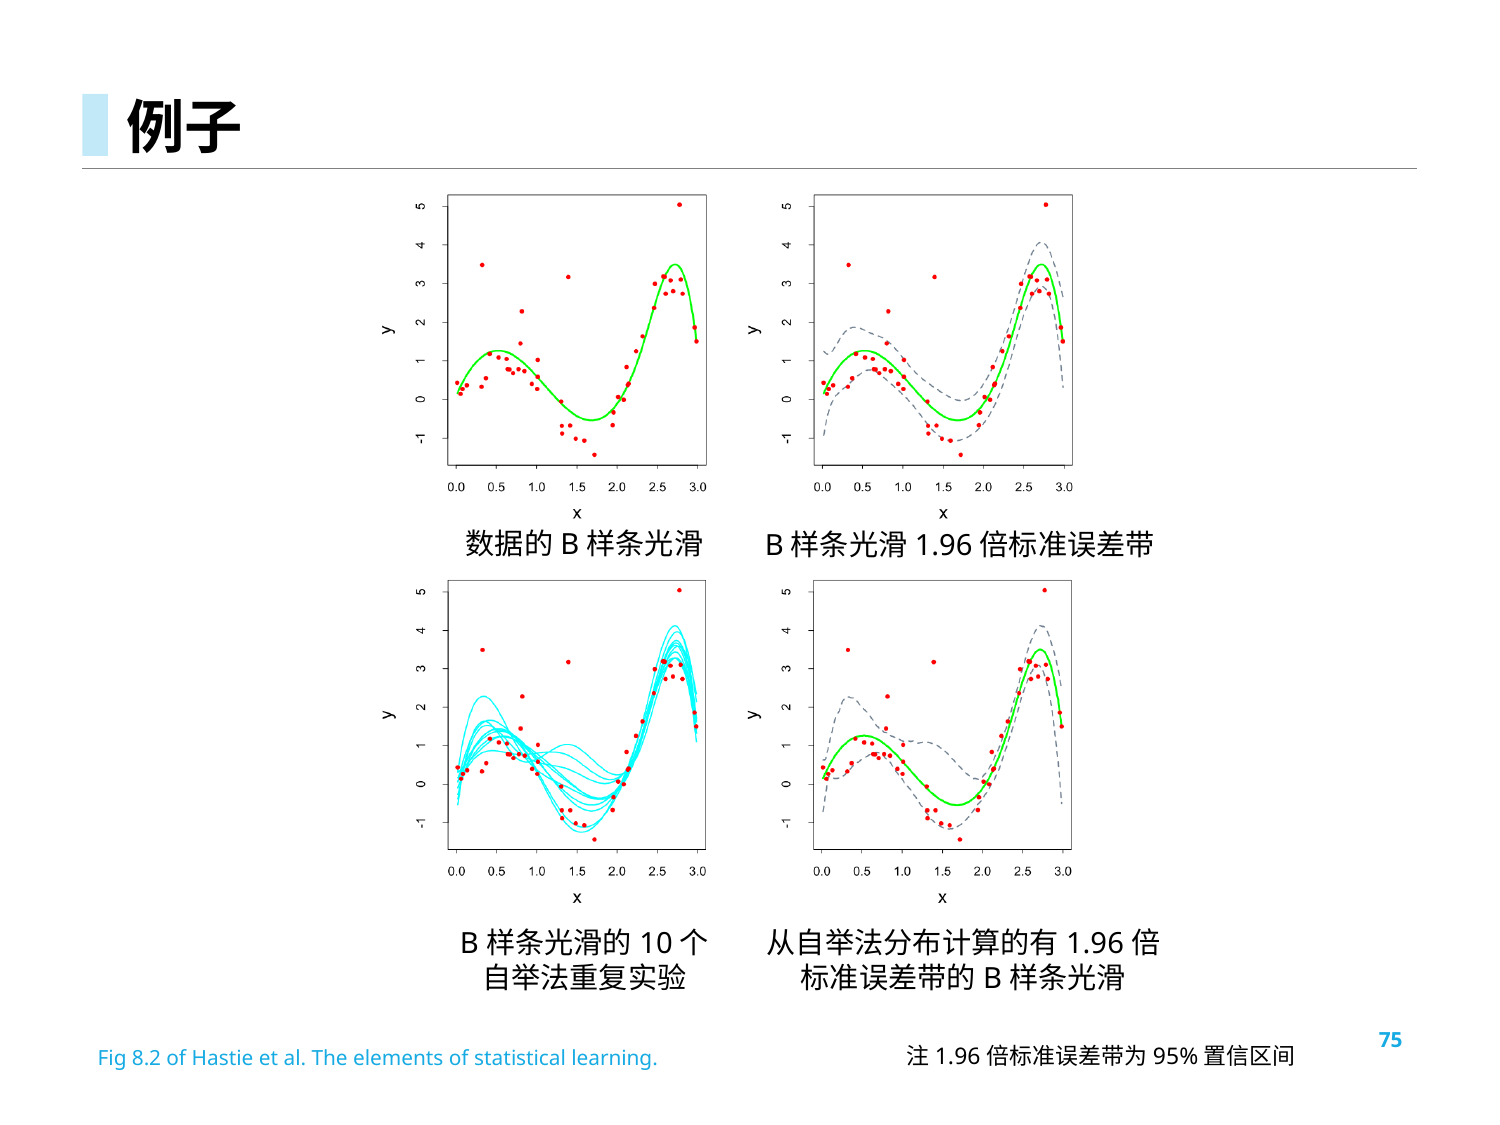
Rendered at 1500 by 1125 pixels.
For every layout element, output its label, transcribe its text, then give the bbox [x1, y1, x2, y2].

slide_number 75 [1059, 1023, 1418, 1058]
title 例子 [111, 0, 1447, 169]
text_box B样条光滑的10个自举法重复实验 [436, 916, 733, 1002]
picture [376, 185, 1085, 526]
text_box 数据的B样条光滑 [450, 526, 719, 565]
footer Fig 8.2 of Hastie et al. The elements of statistical learning. [82, 1040, 689, 1075]
picture [376, 565, 1085, 913]
